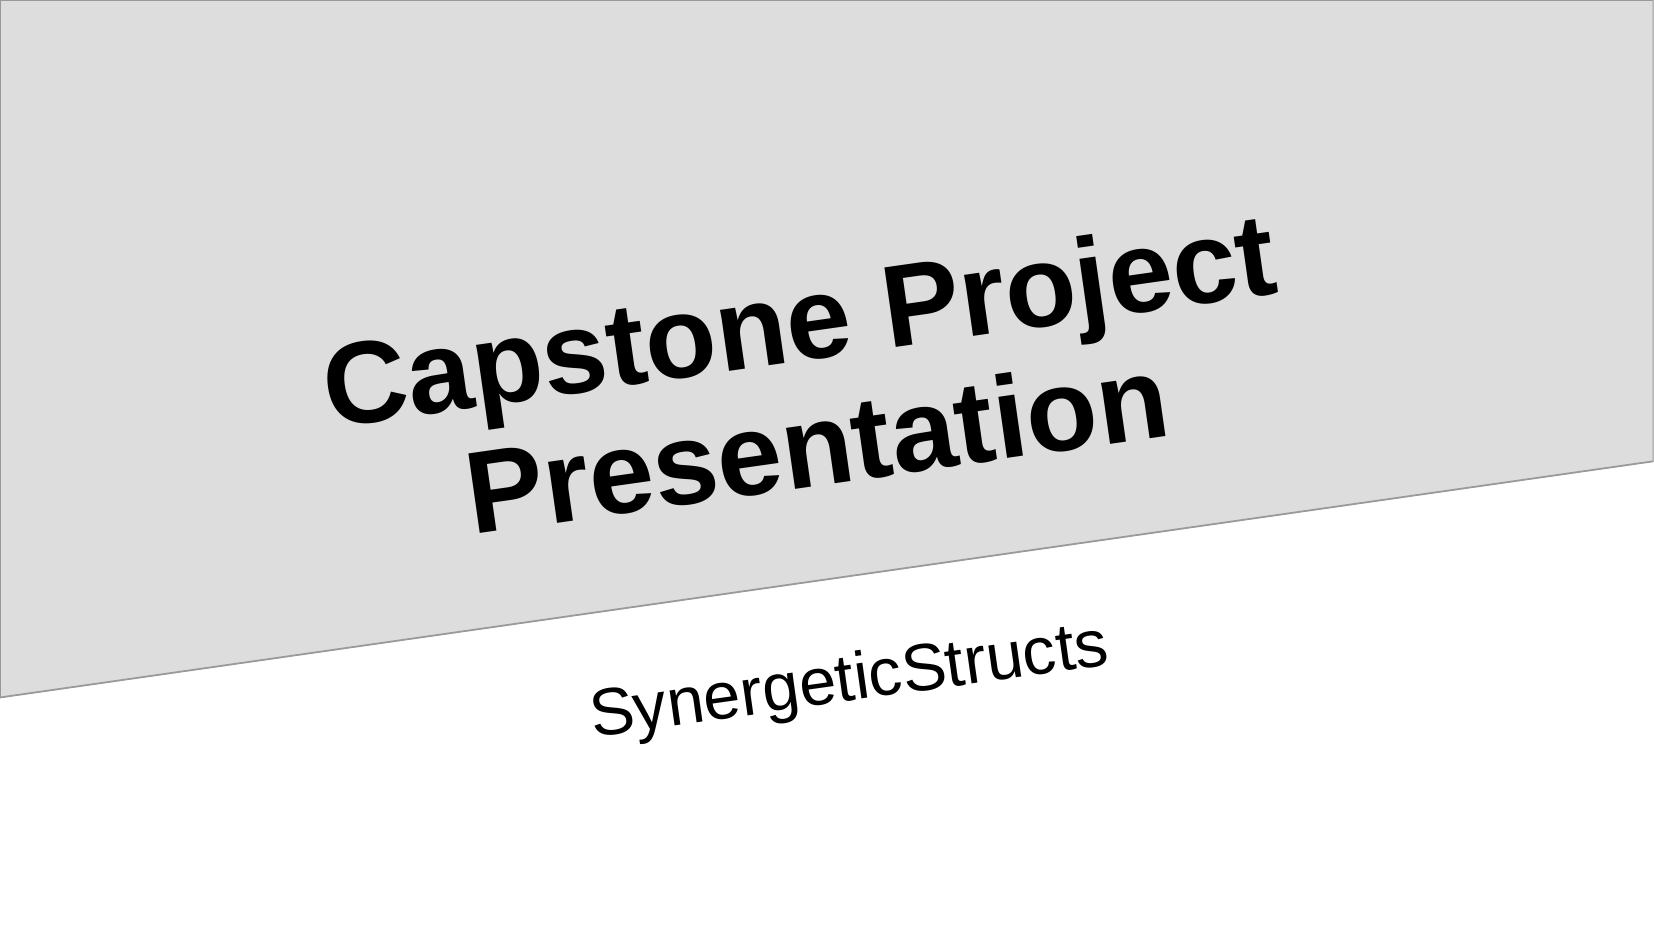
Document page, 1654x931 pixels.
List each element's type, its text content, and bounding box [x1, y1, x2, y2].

title Capstone Project Presentation [58, 150, 1559, 620]
text_box SynergeticStructs [117, 523, 1562, 827]
